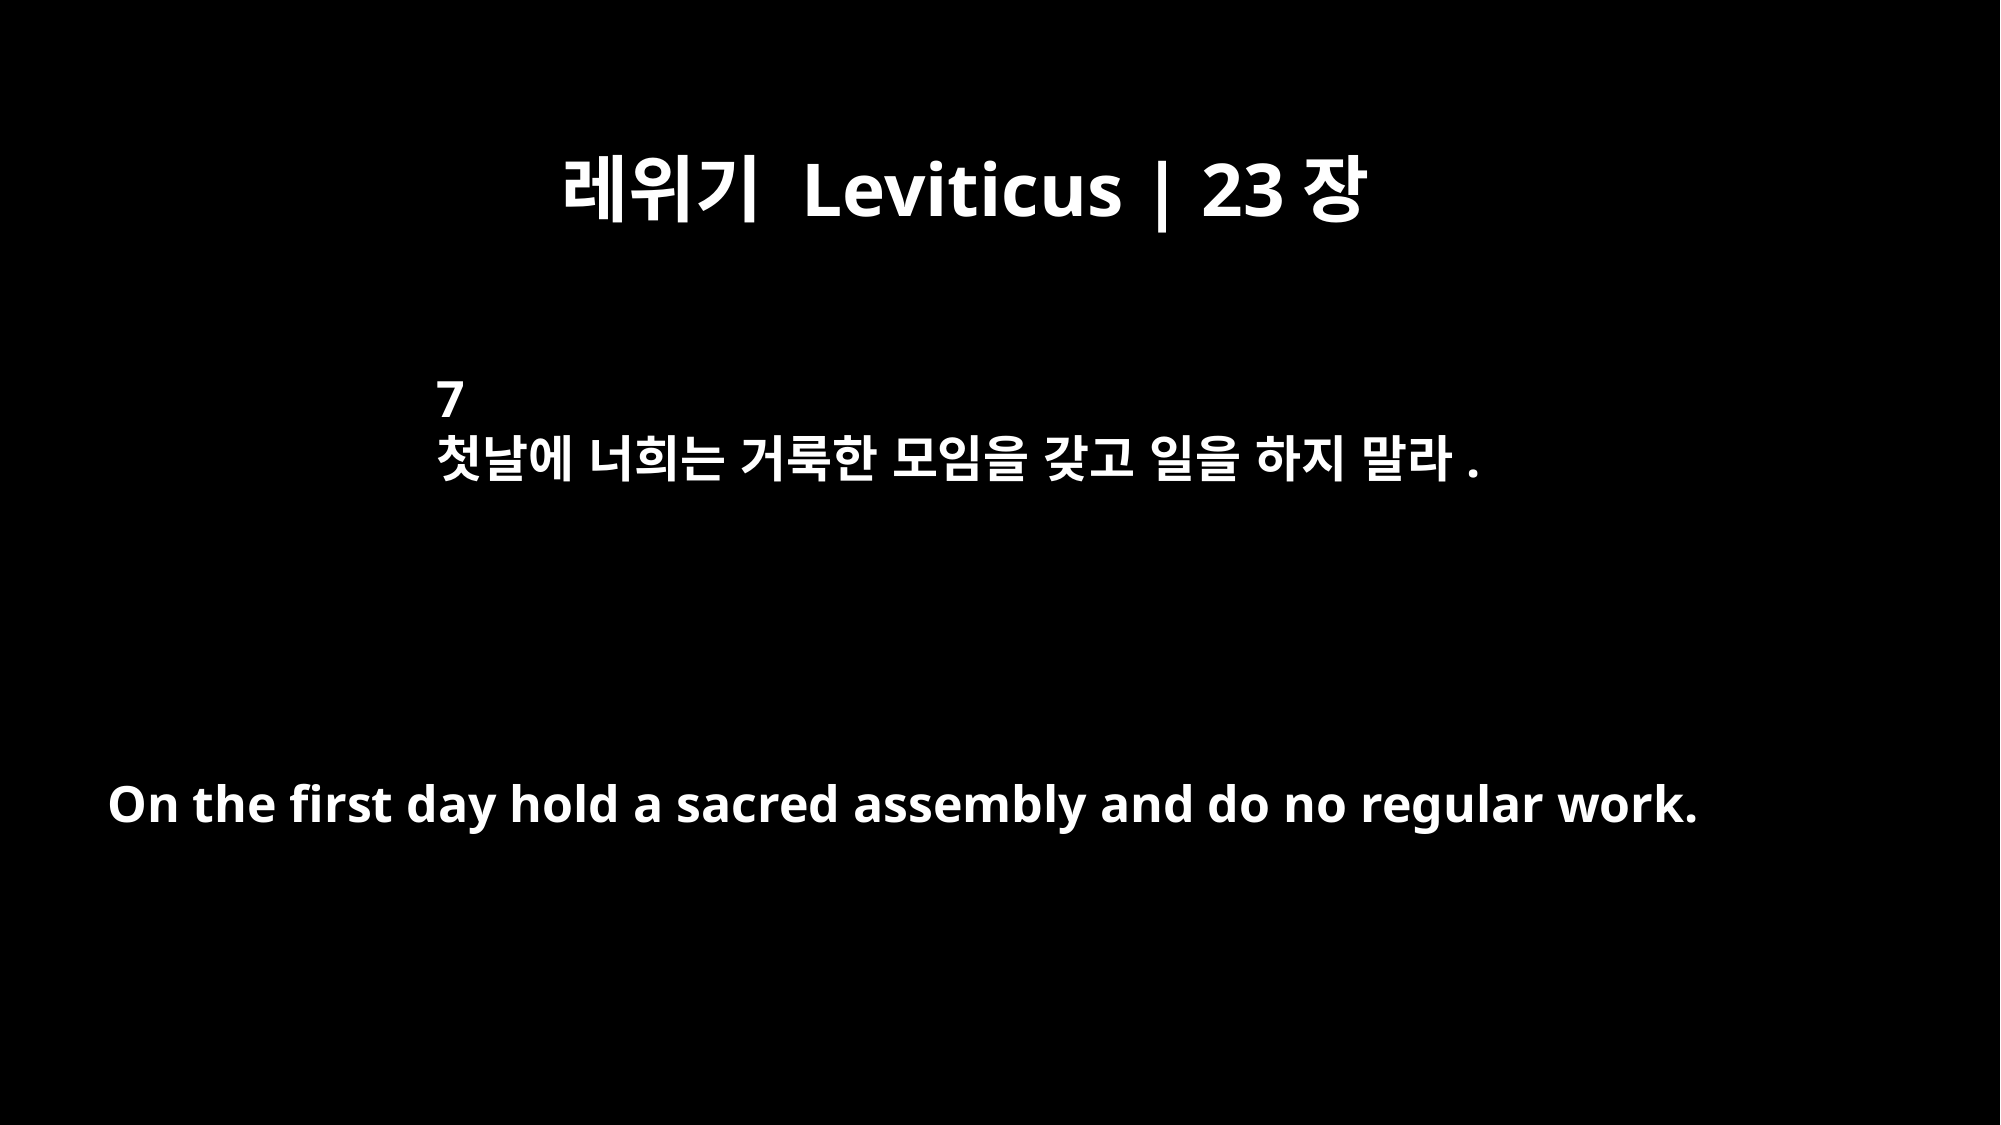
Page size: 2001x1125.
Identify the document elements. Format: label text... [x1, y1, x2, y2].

text_box On the first day hold a sacred assembly and do no regular work. [92, 764, 1715, 840]
text_box 7 첫날에 너희는 거룩한 모임을 갖고 일을 하지 말라. [421, 359, 1496, 495]
text_box 레위기 Leviticus | 23장 [546, 136, 1386, 239]
